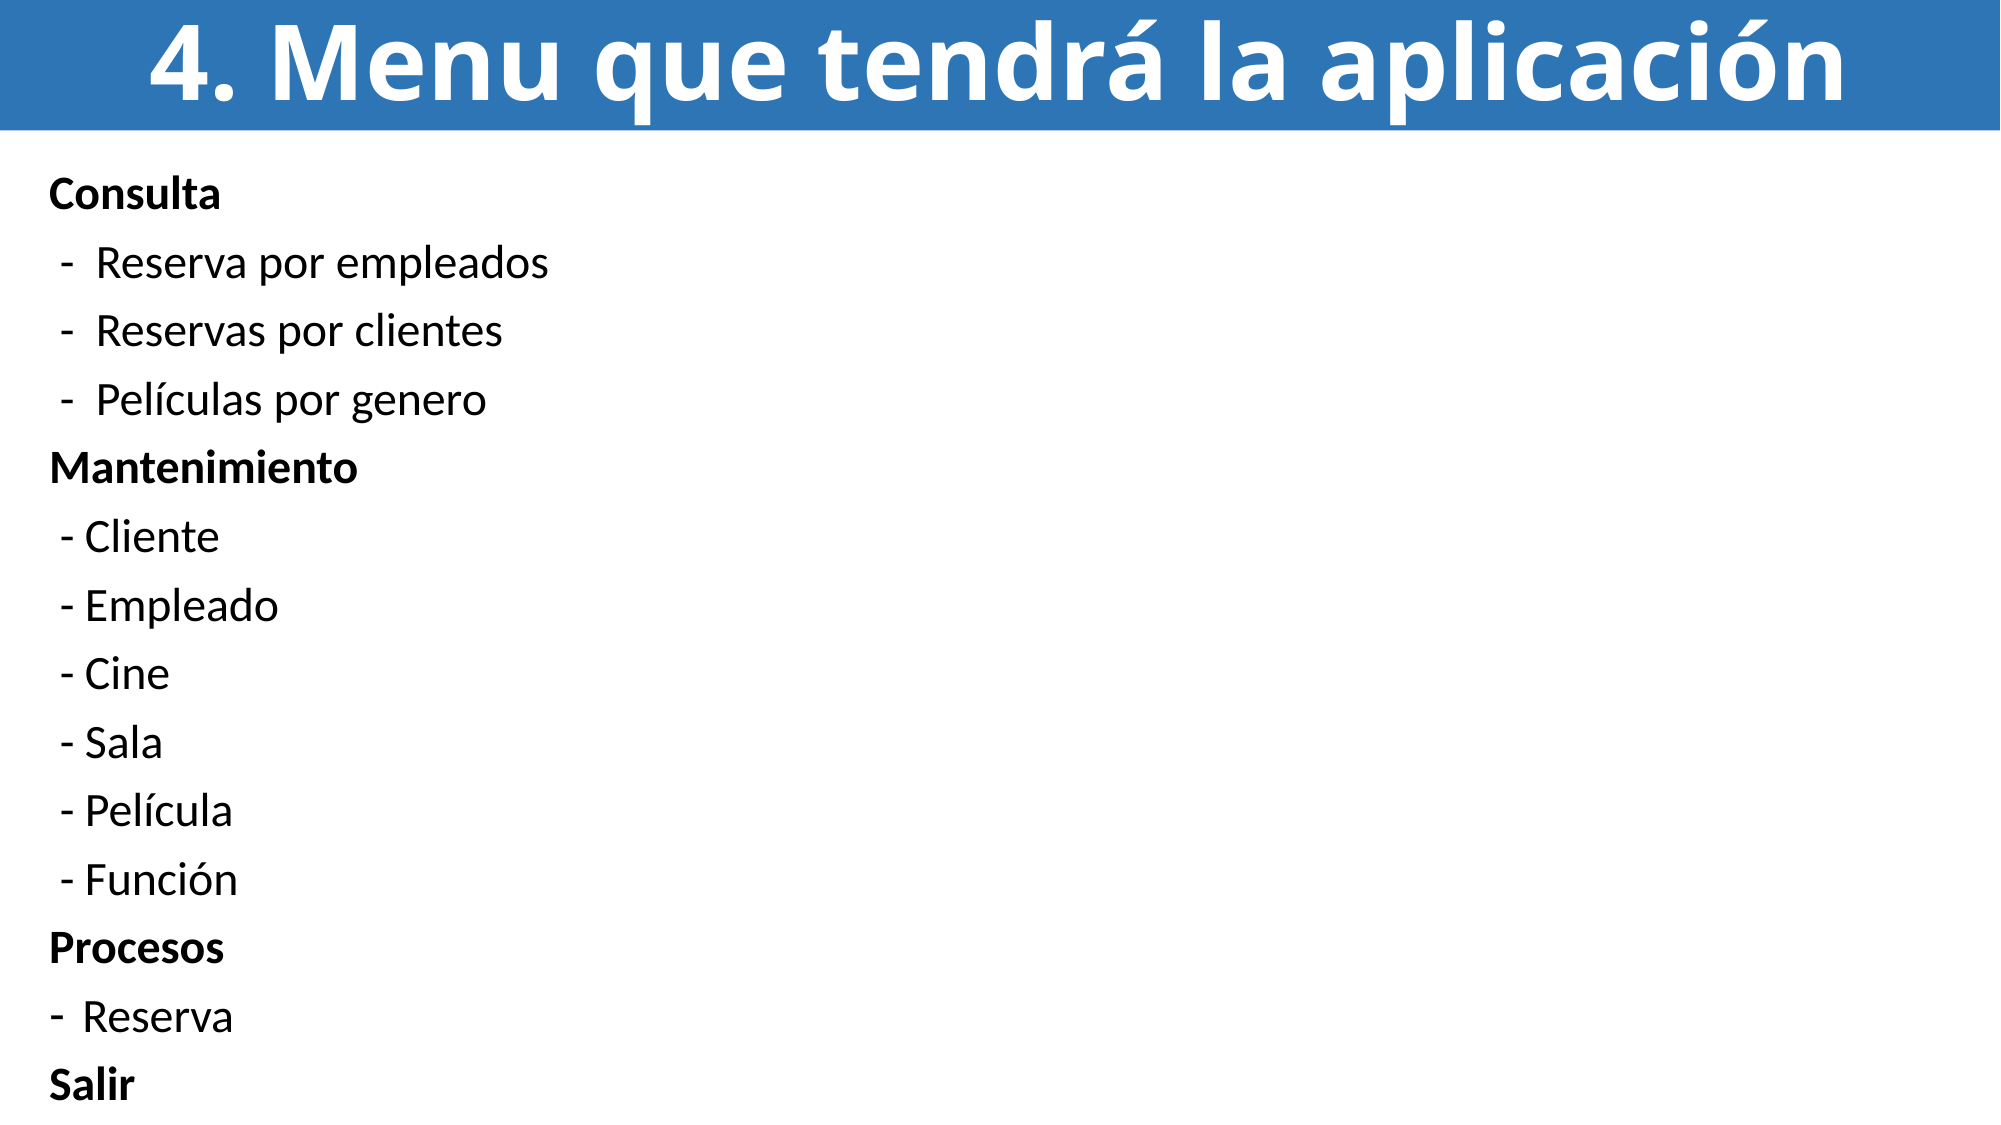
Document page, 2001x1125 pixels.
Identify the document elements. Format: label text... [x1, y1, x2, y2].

text_box 4. Menu que tendrá la aplicación [0, 0, 2000, 131]
list Consulta - Reserva por empleados - Reservas por clientes - Películas por genero Mantenimiento - Cliente - Empleado - Cine - Sala - Película - Función Procesos Reserva Salir [34, 160, 1863, 1125]
